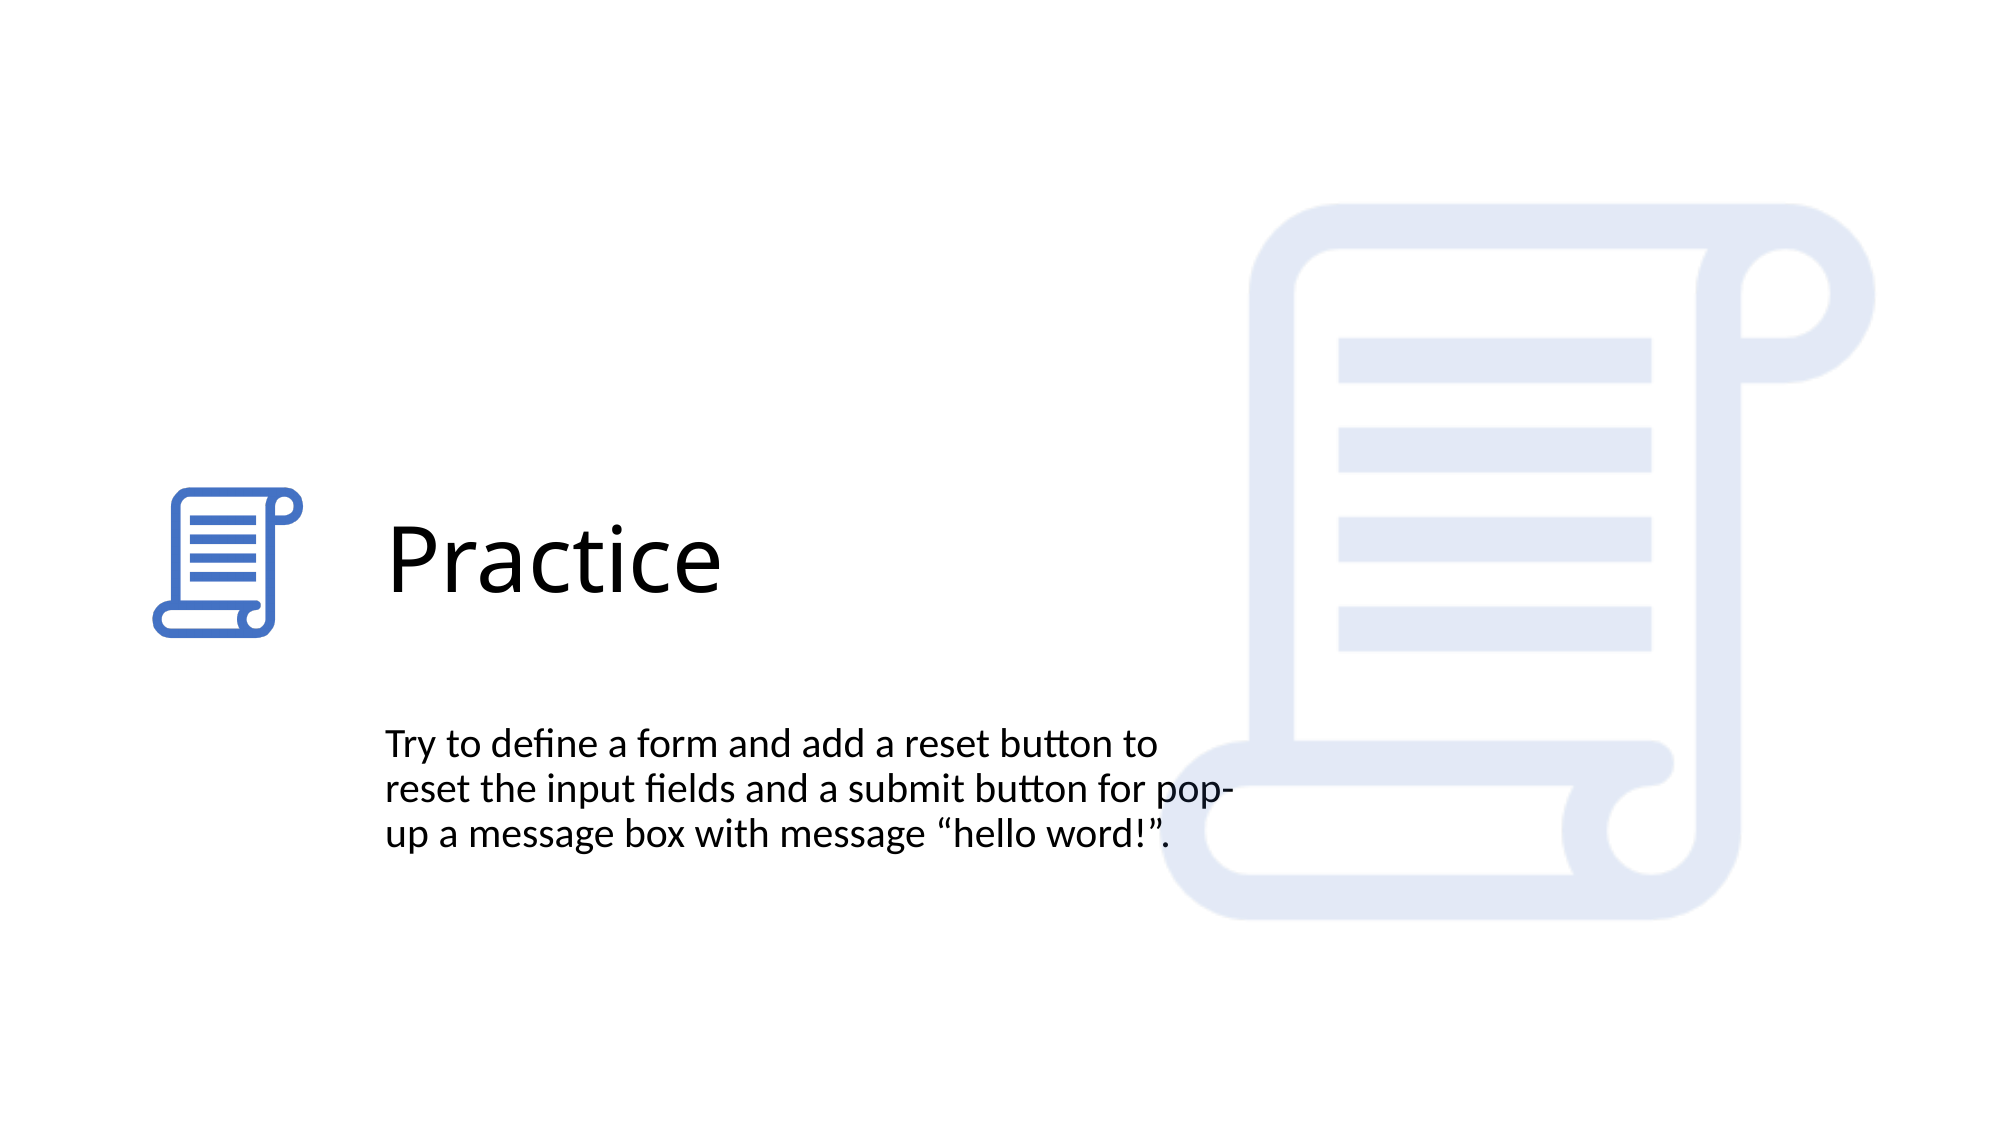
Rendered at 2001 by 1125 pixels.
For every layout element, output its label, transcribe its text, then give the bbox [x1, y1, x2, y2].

title Practice [370, 441, 1089, 683]
list Try to define a form and add a reset button to reset the input fields and a submit button for pop-up a message box with message “hello word!”. [370, 714, 1089, 992]
picture [1089, 133, 1947, 992]
picture [137, 472, 318, 653]
